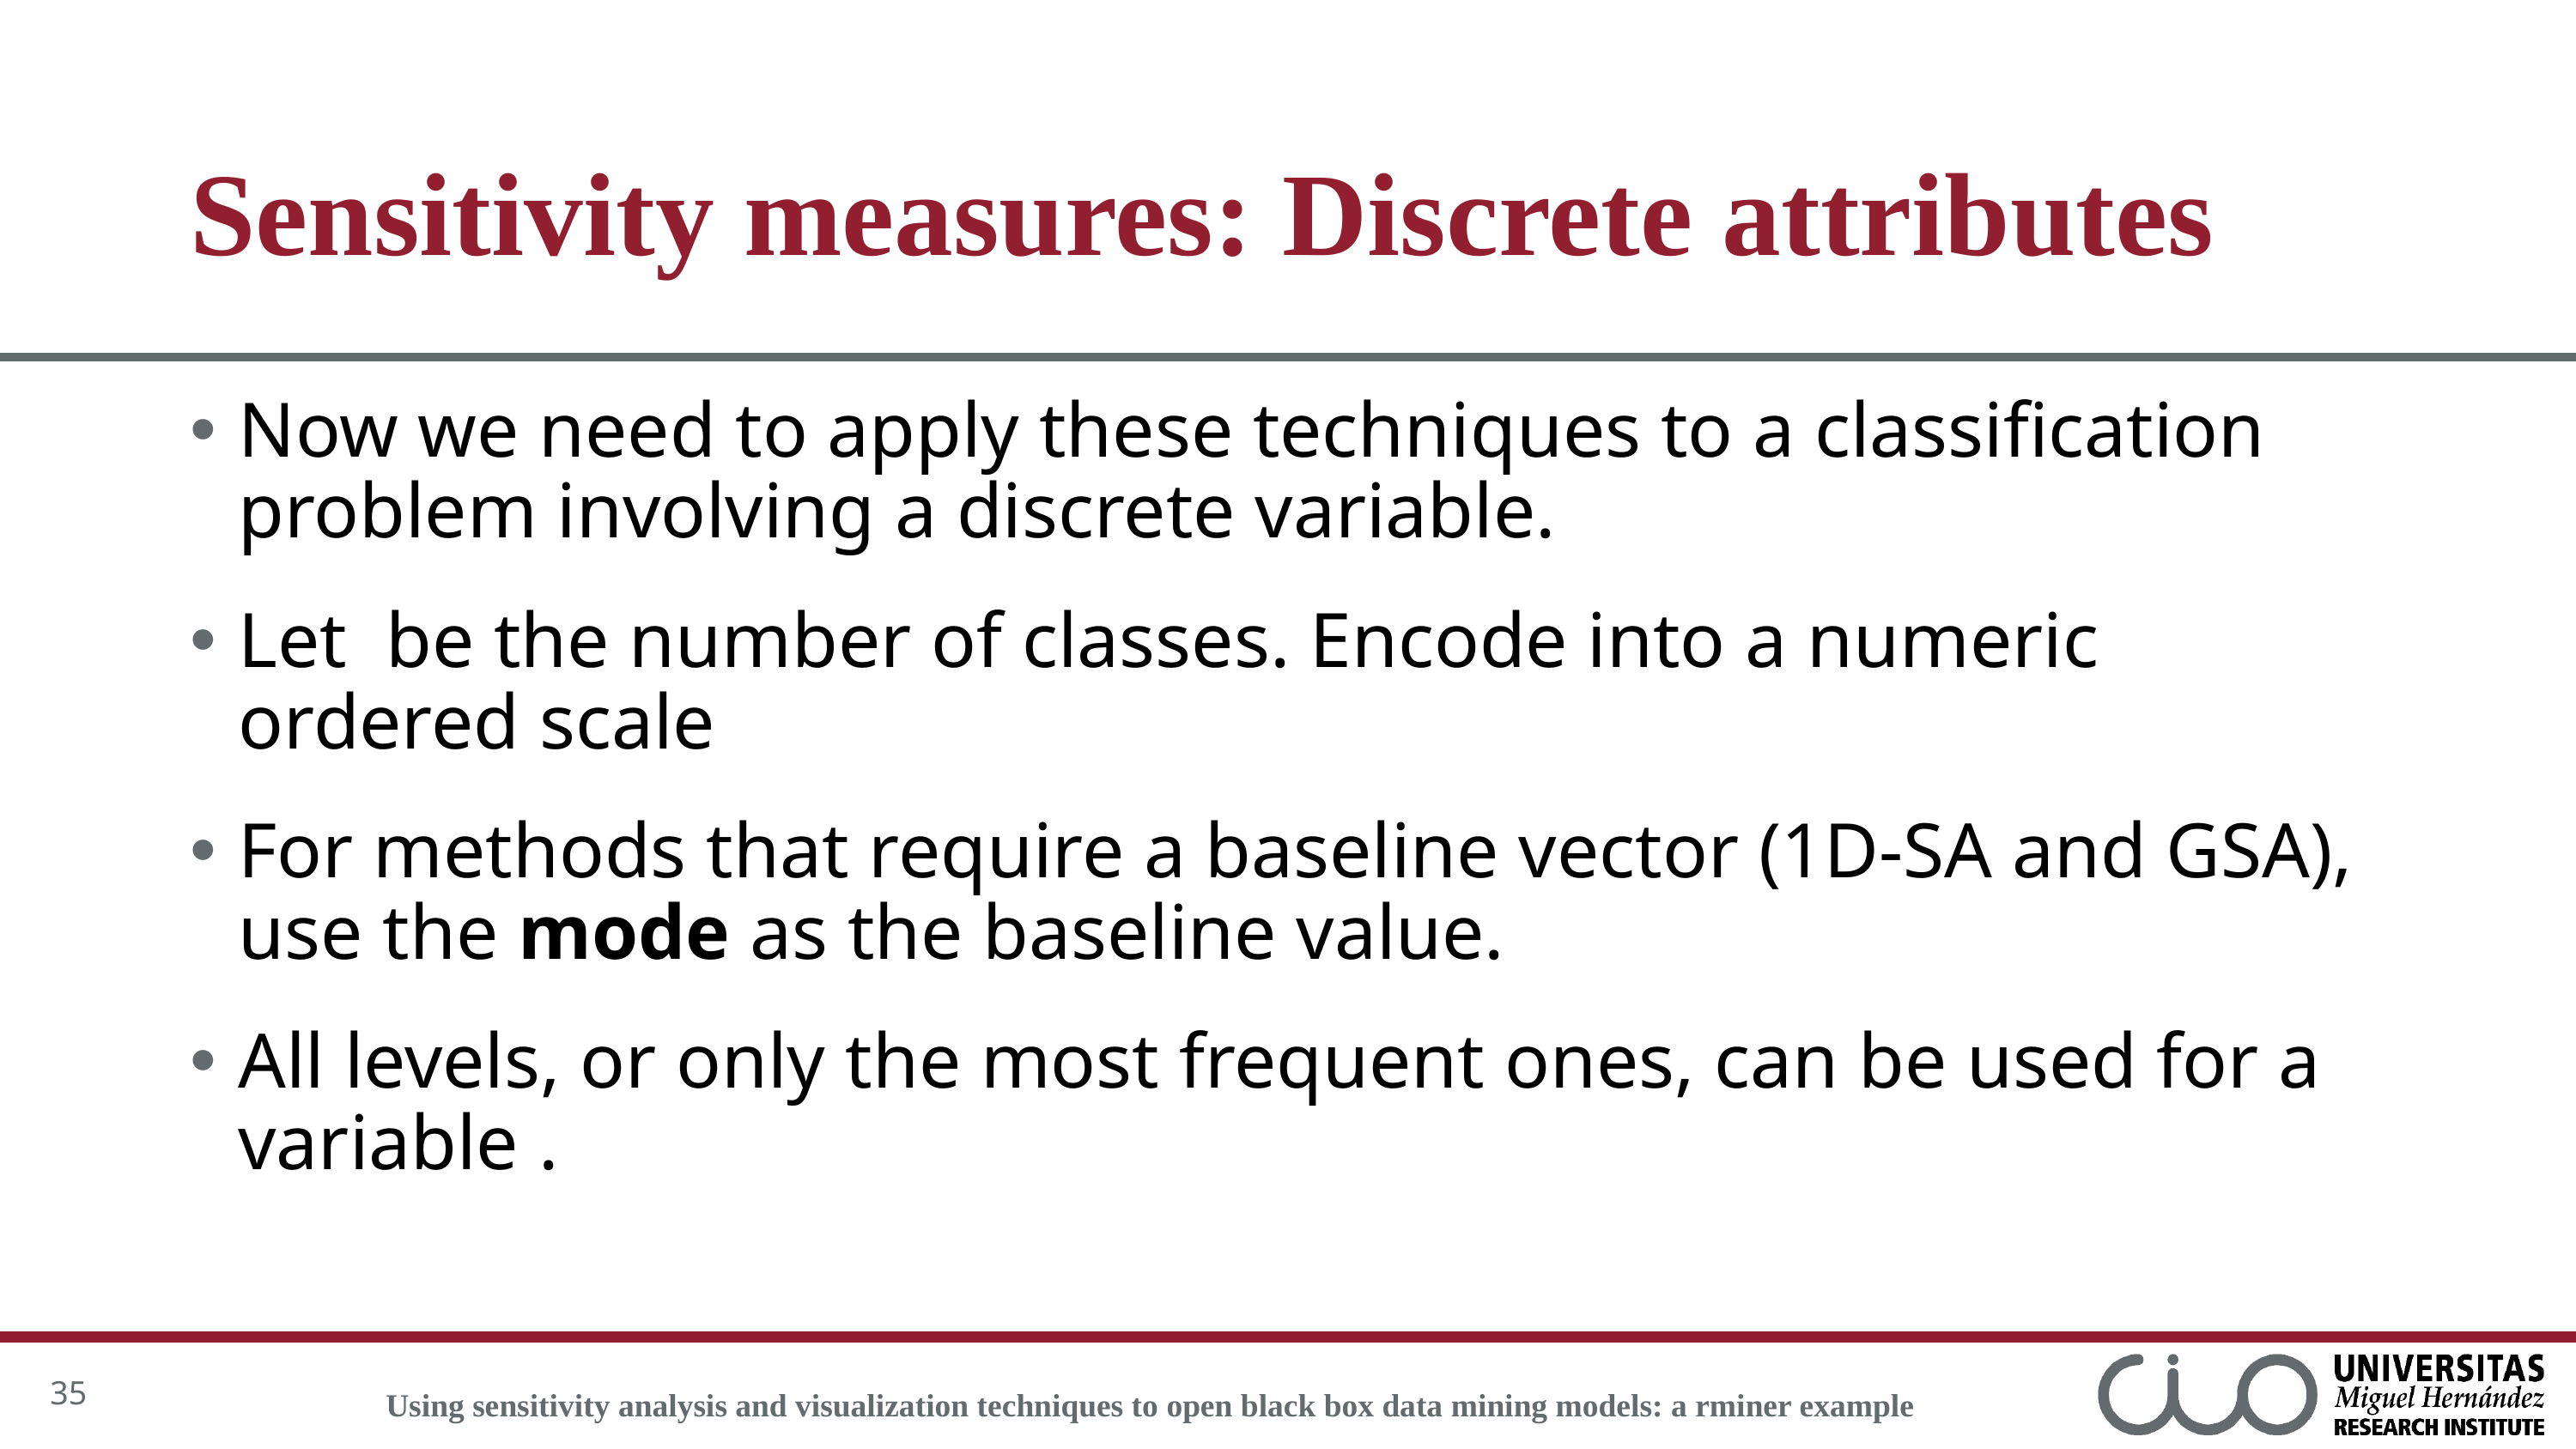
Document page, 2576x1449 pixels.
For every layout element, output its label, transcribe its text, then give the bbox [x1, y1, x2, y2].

title Sensitivity measures: Discrete attributes [177, 76, 2399, 358]
picture [2091, 1347, 2551, 1442]
slide_number 35 [37, 1355, 197, 1434]
footer Using sensitivity analysis and visualization techniques to open black box data mining models: a rminer example [233, 1355, 2069, 1434]
